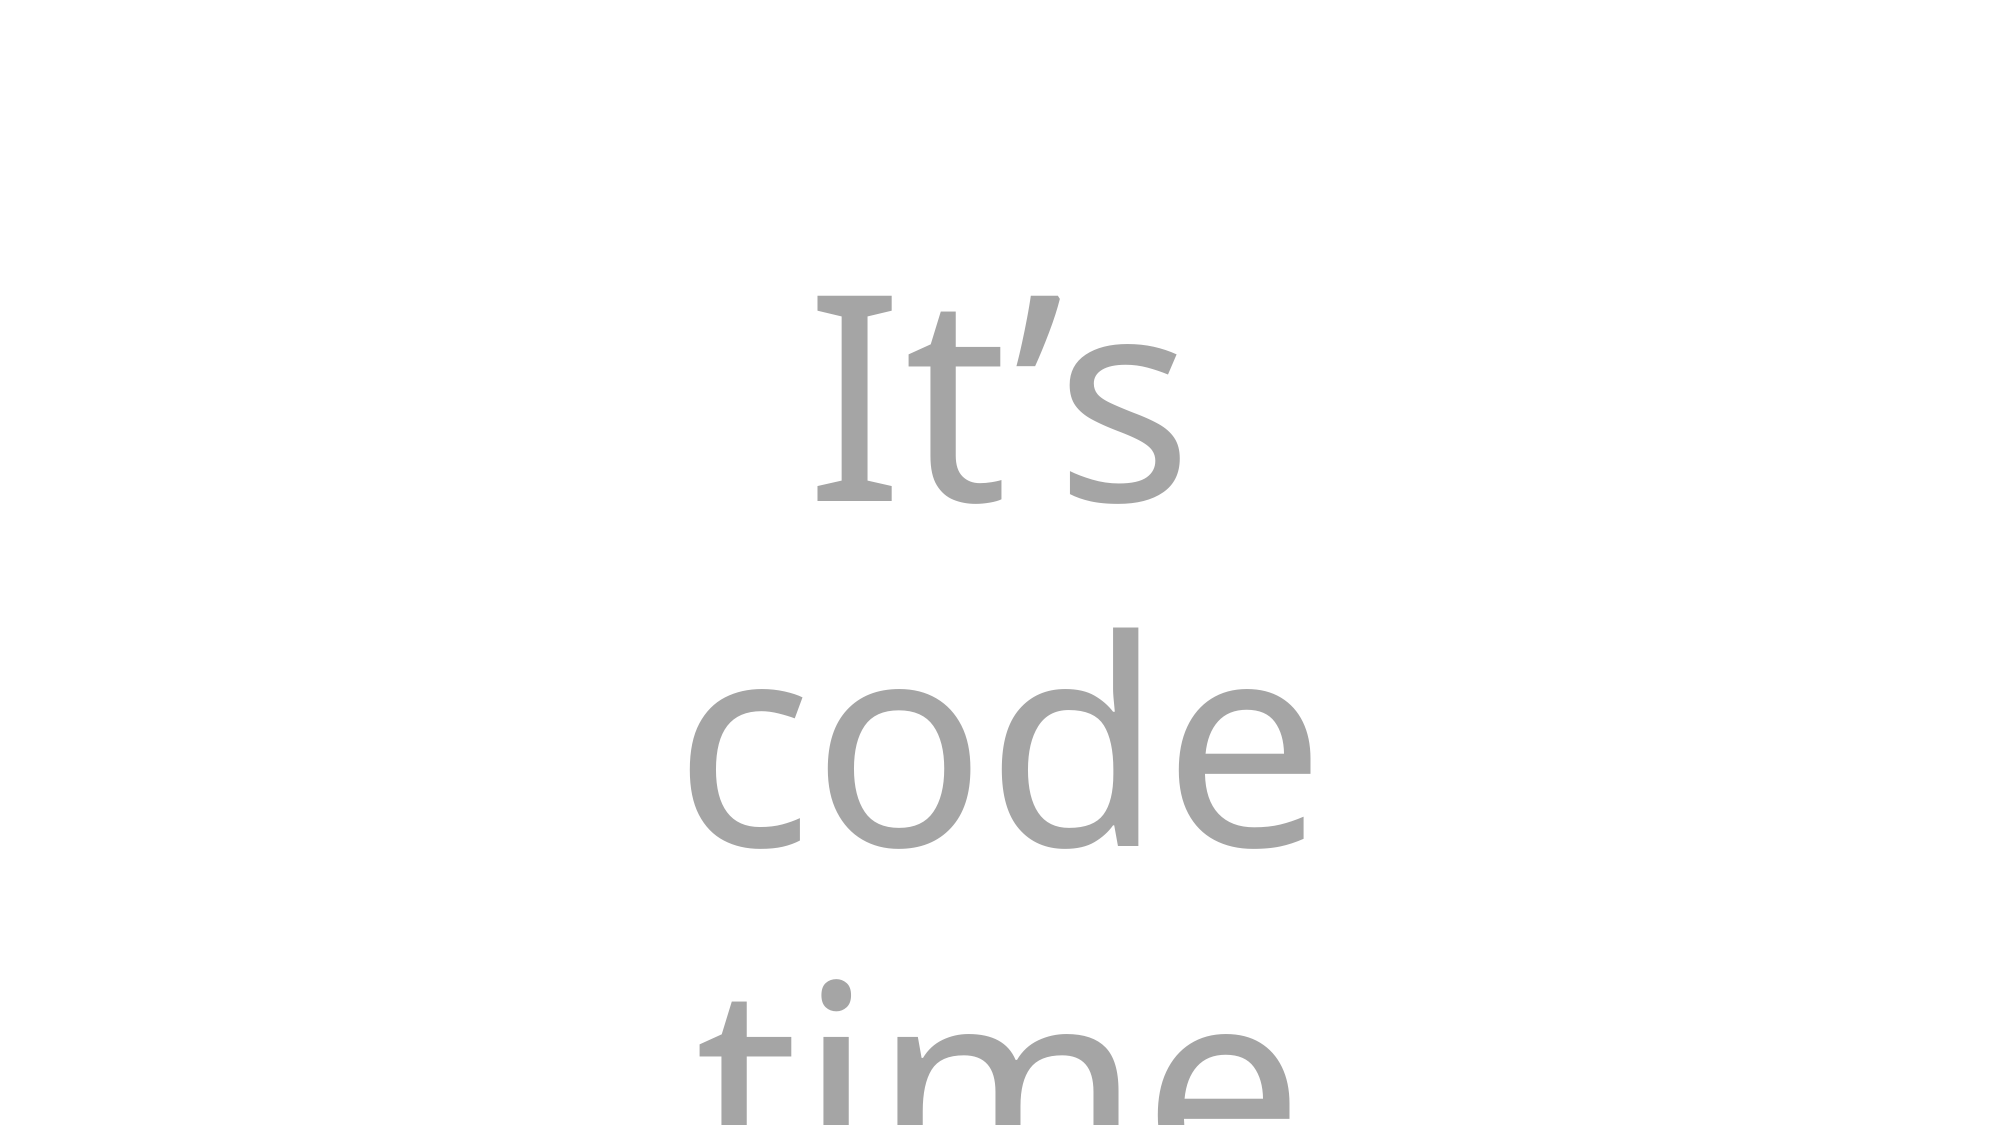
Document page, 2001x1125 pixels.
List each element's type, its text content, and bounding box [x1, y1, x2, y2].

text_box It’s code time [589, 206, 1411, 1125]
